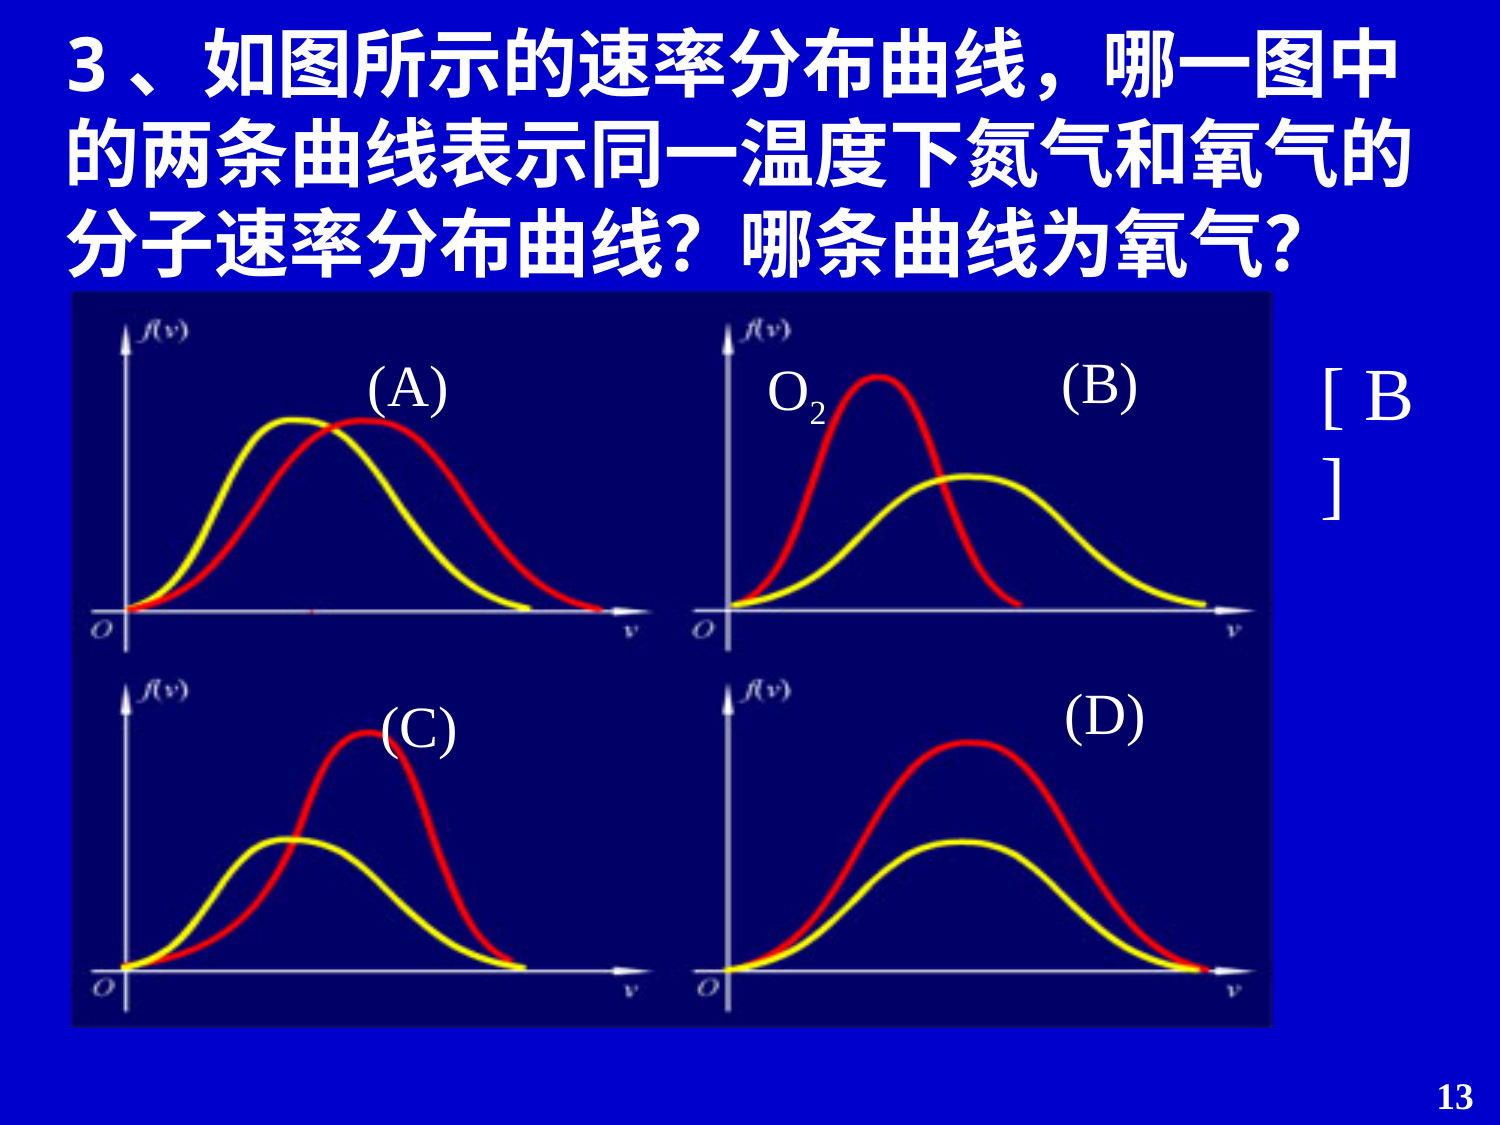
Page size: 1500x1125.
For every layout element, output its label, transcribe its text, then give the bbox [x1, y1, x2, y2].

text_box [ B ] [1305, 338, 1453, 533]
text_box 13 . [1421, 1064, 1500, 1125]
picture [70, 290, 1274, 1028]
text_box 3、如图所示的速率分布曲线，哪一图中的两条曲线表示同一温度下氮气和氧气的分子速率分布曲线？哪条曲线为氧气？ [50, 9, 1444, 324]
